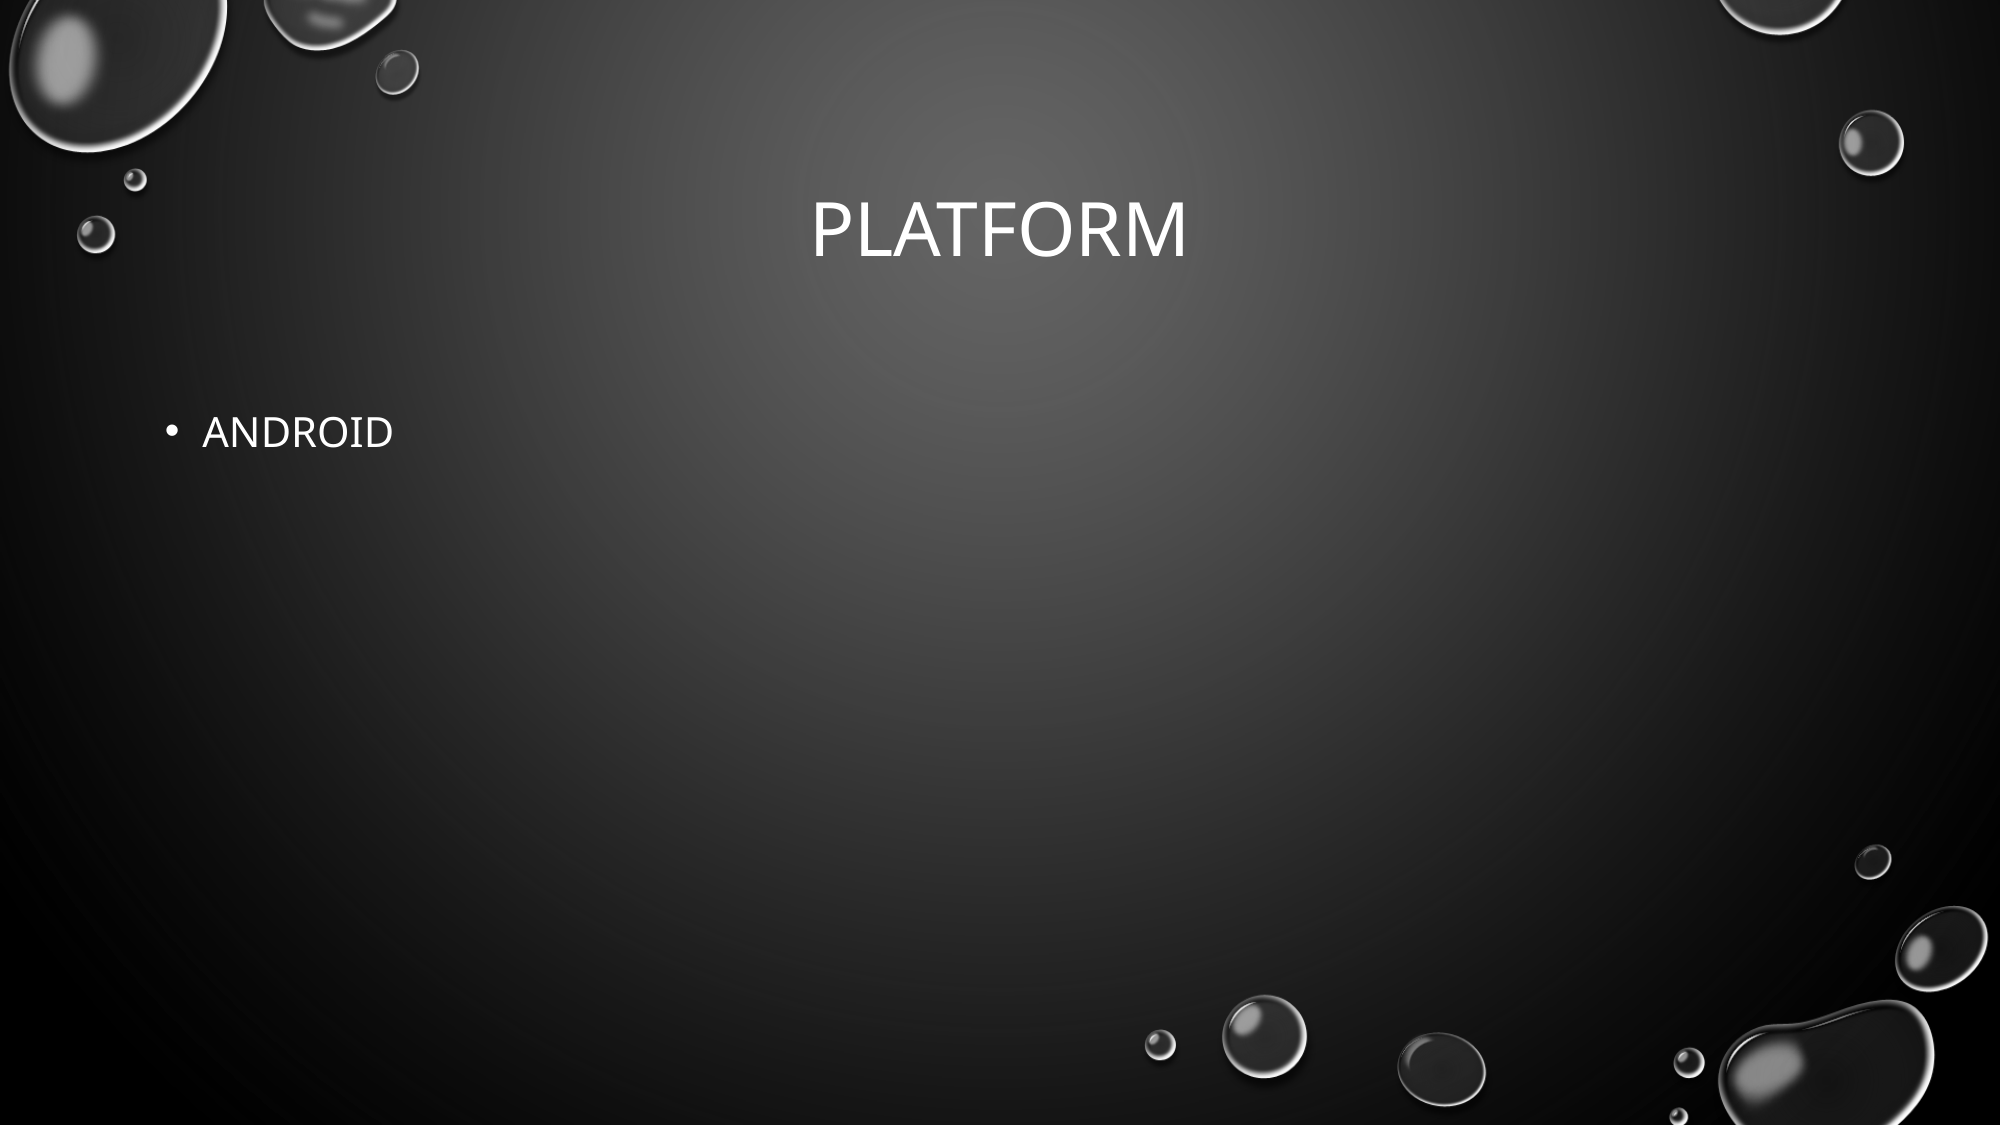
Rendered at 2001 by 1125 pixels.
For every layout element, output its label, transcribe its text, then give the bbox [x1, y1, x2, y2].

list Android [149, 388, 1850, 950]
picture [0, 0, 2000, 1125]
title Platform [149, 101, 1851, 364]
